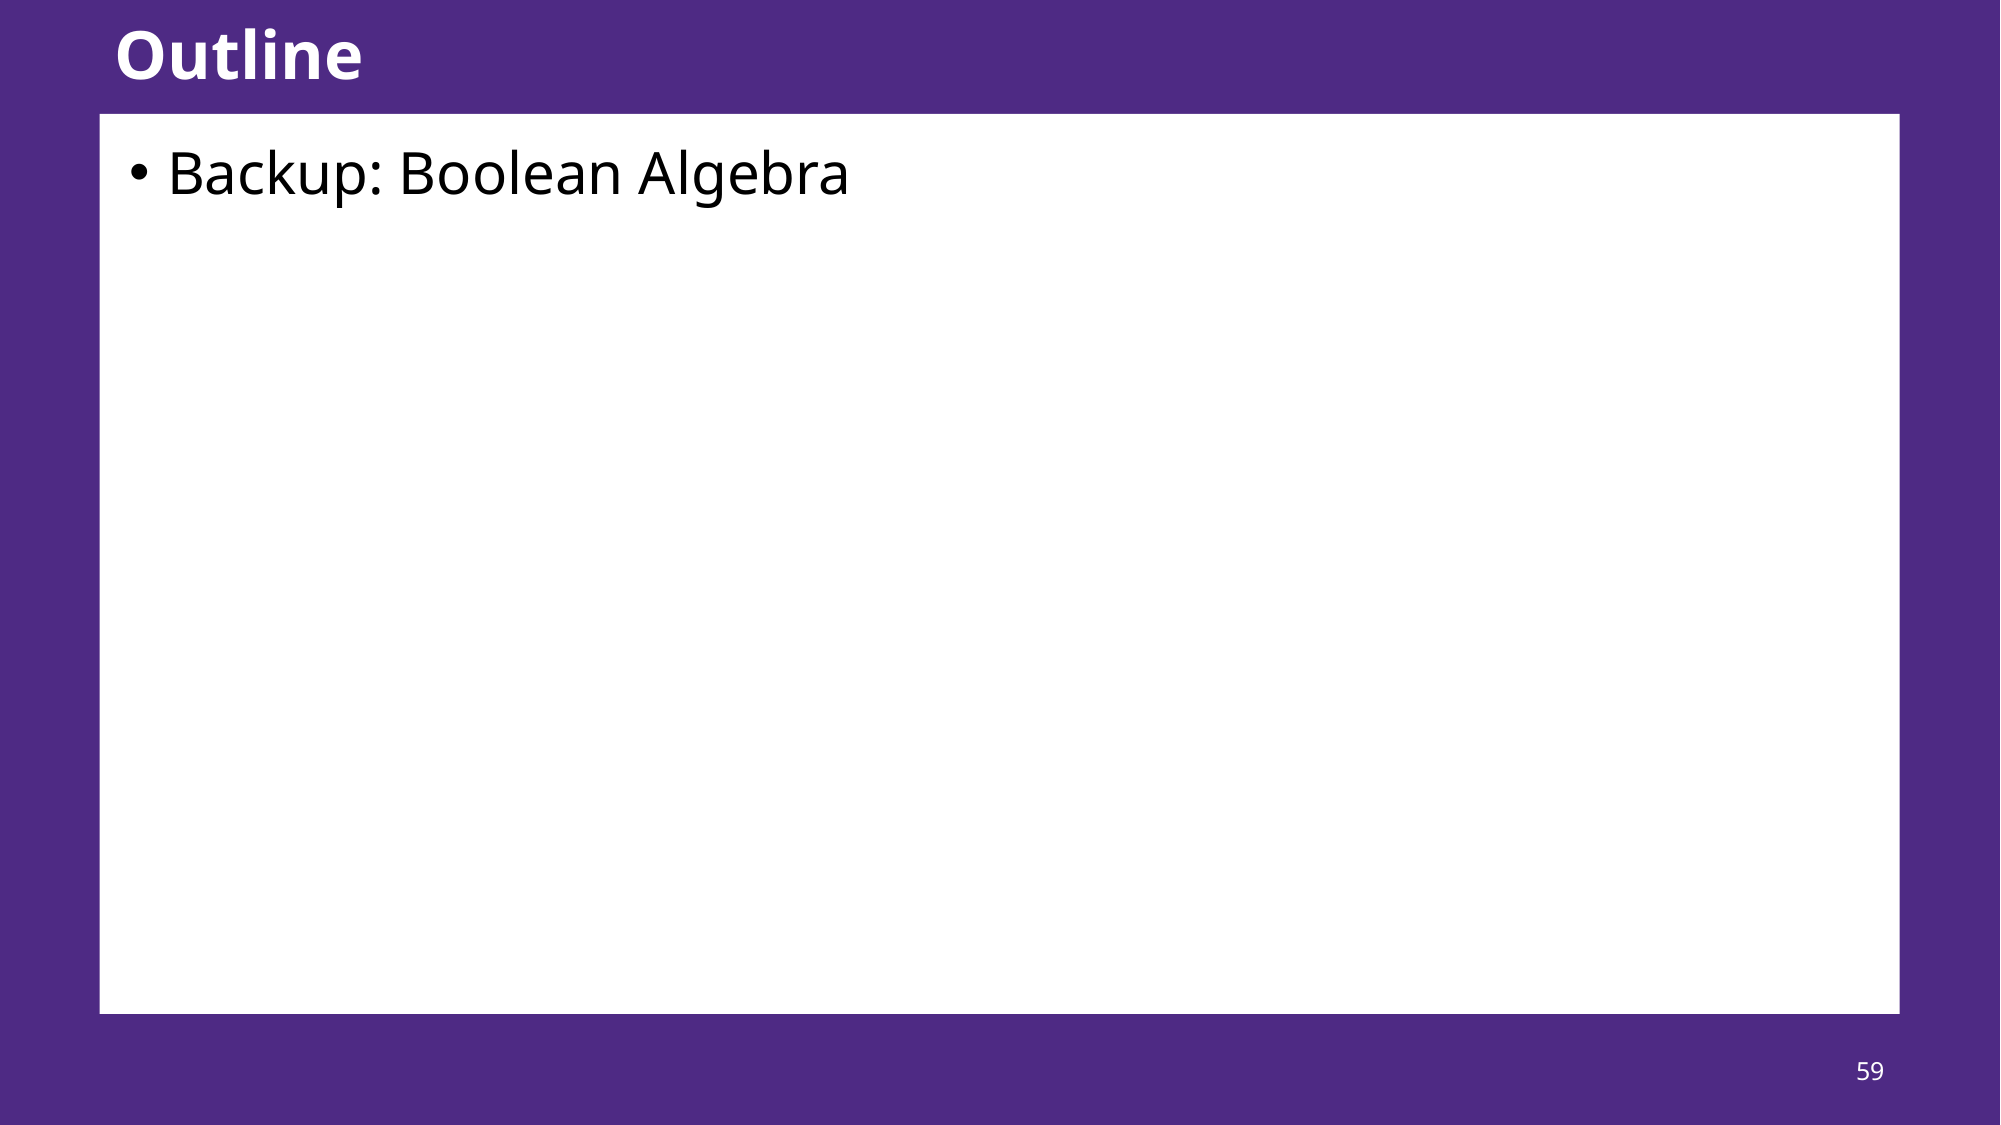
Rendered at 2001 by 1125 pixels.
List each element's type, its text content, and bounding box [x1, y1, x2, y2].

list Backup: Boolean Algebra [99, 114, 1900, 1014]
title Outline [99, 1, 1900, 114]
slide_number 59 [1749, 1042, 1900, 1103]
